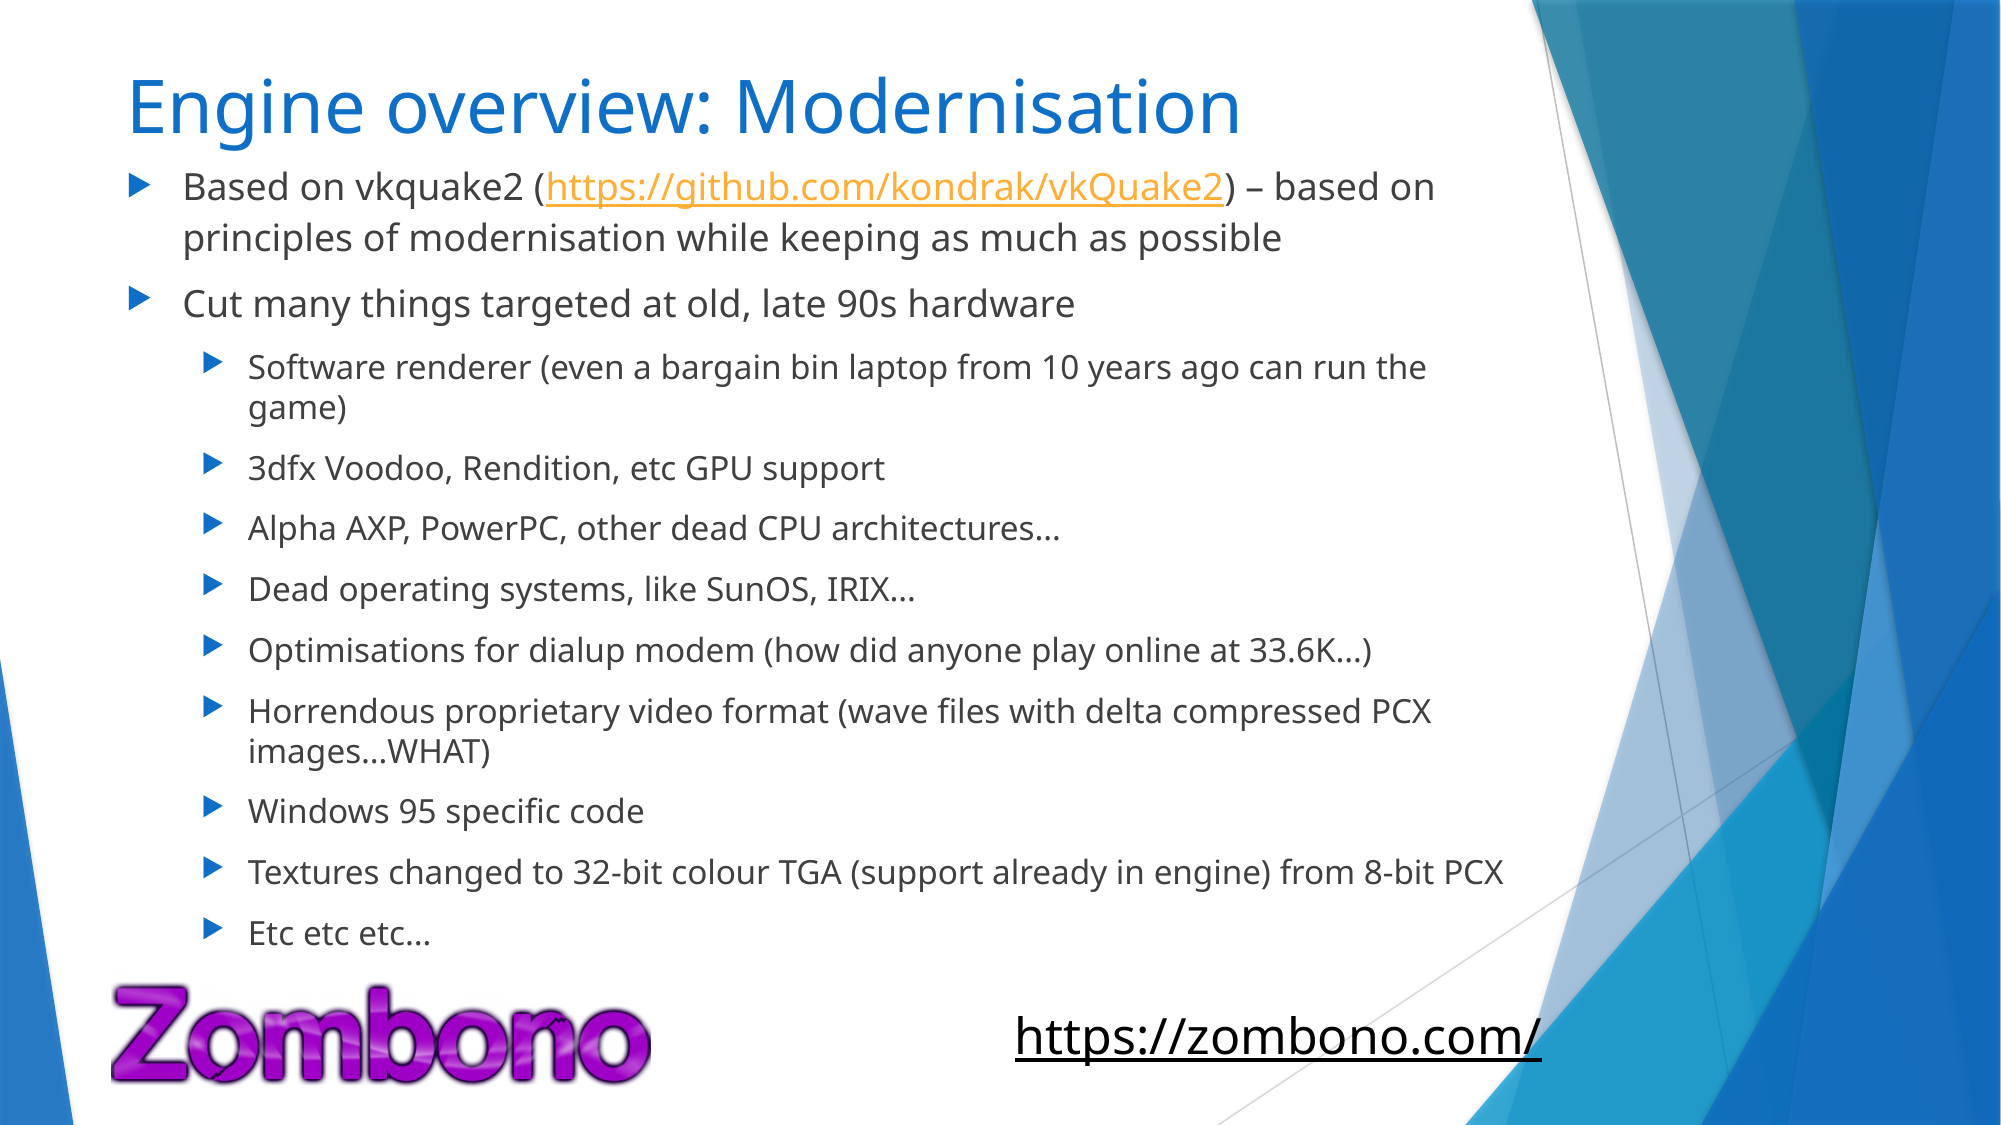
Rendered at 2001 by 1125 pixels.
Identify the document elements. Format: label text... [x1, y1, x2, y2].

picture [111, 944, 651, 1125]
title Engine overview: Modernisation [111, 51, 1522, 155]
list Based on vkquake2 (https://github.com/kondrak/vkQuake2) – based on principles of modernisation while keeping as much as possible Cut many things targeted at old, late 90s hardware Software renderer (even a bargain bin laptop from 10 years ago can run the game) 3dfx Voodoo, Rendition, etc GPU support Alpha AXP, PowerPC, other dead CPU architectures… Dead operating systems, like SunOS, IRIX… Optimisations for dialup modem (how did anyone play online at 33.6K…) Horrendous proprietary video format (wave files with delta compressed PCX images…WHAT) Windows 95 specific code Textures changed to 32-bit colour TGA (support already in engine) from 8-bit PCX Etc etc etc… [111, 155, 1522, 943]
